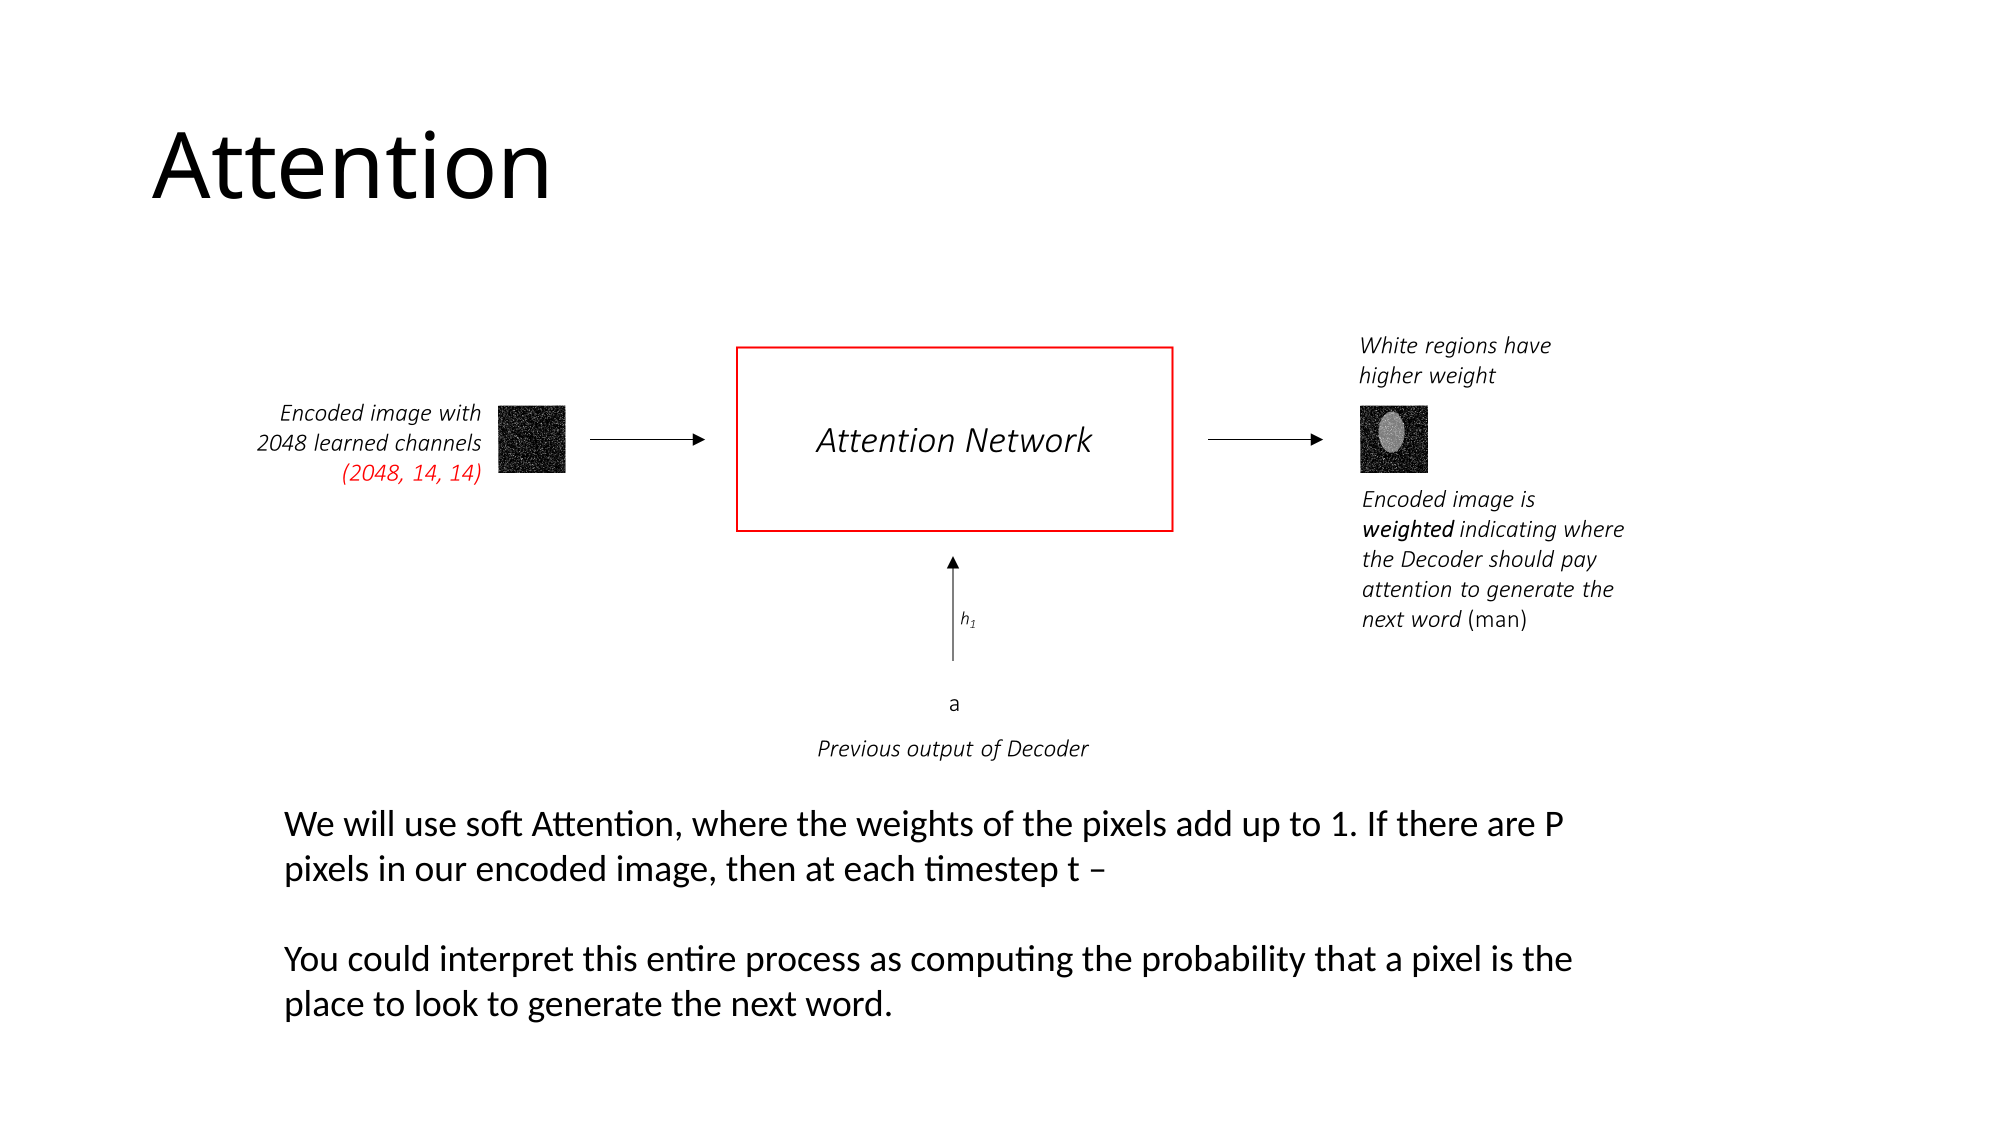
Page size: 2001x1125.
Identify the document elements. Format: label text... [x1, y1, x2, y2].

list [230, 304, 1659, 778]
title Attention [137, 59, 1863, 278]
text_box We will use soft Attention, where the weights of the pixels add up to 1. If there are P pixels in our encoded image, then at each timestep t – You could interpret this entire process as computing the probability that a pixel is the place to look to generate the next word. [269, 791, 1659, 1032]
